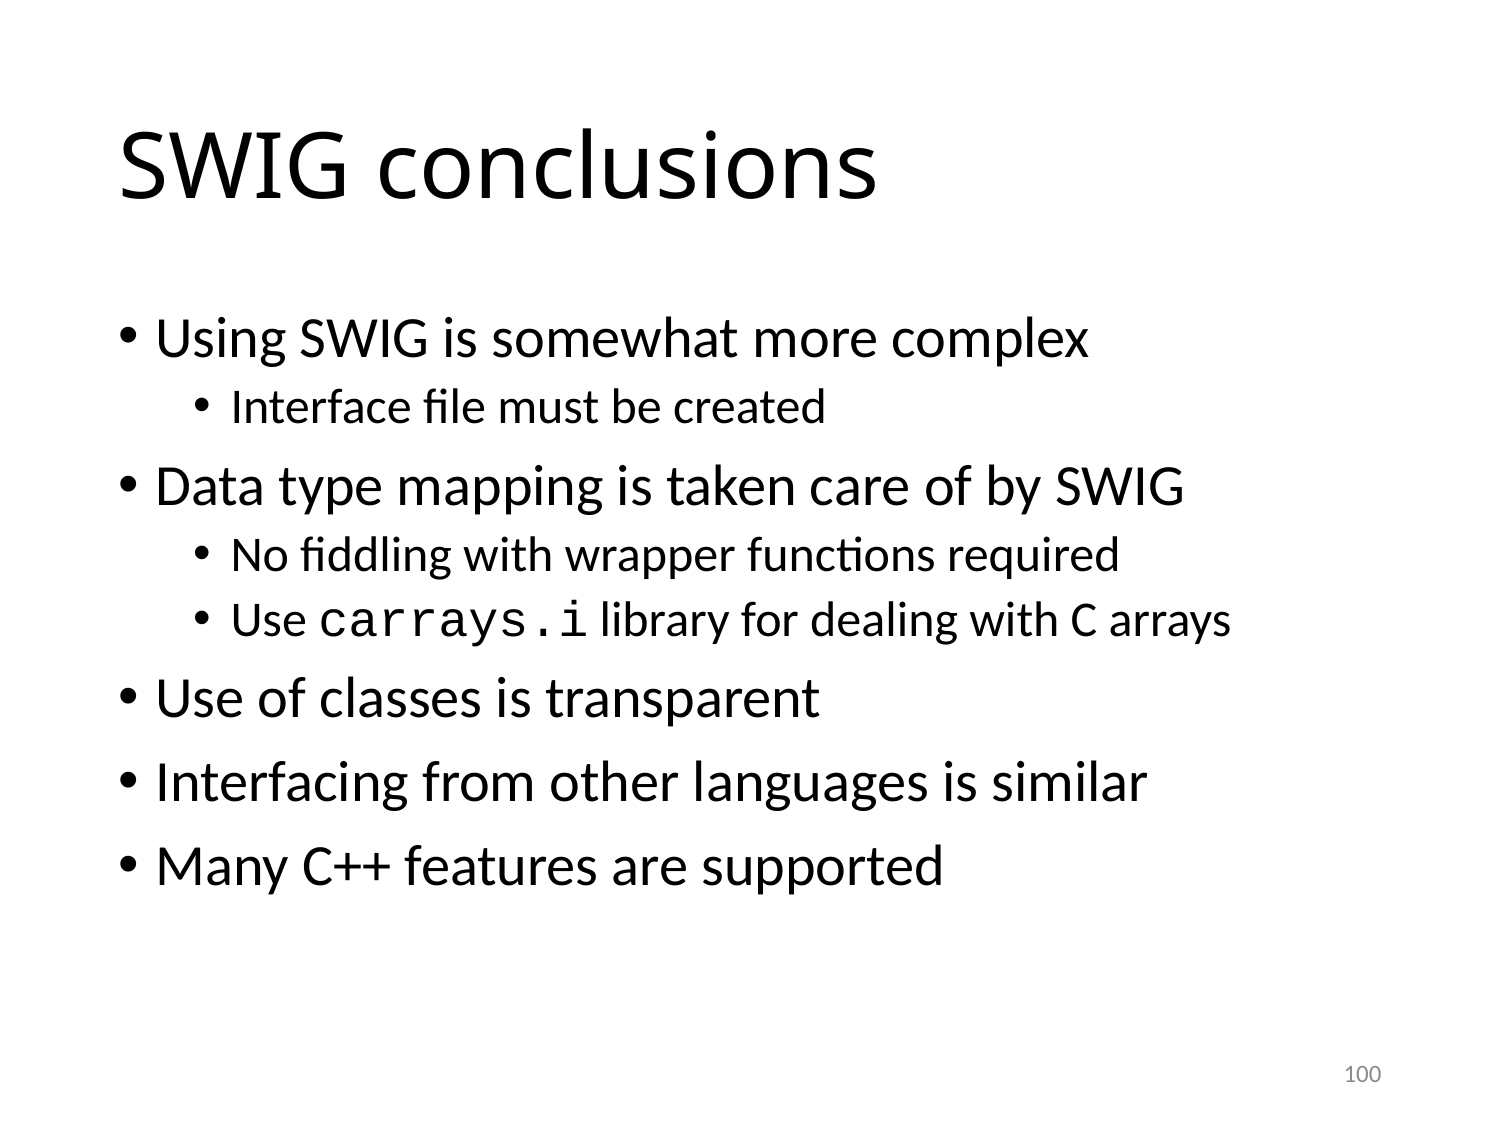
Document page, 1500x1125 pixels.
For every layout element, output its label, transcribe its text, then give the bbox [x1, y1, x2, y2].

list Using SWIG is somewhat more complex Interface file must be created Data type mapping is taken care of by SWIG No fiddling with wrapper functions required Use carrays.i library for dealing with C arrays Use of classes is transparent Interfacing from other languages is similar Many C++ features are supported [103, 299, 1397, 1014]
title SWIG conclusions [103, 59, 1397, 278]
slide_number 100 [1059, 1042, 1397, 1103]
